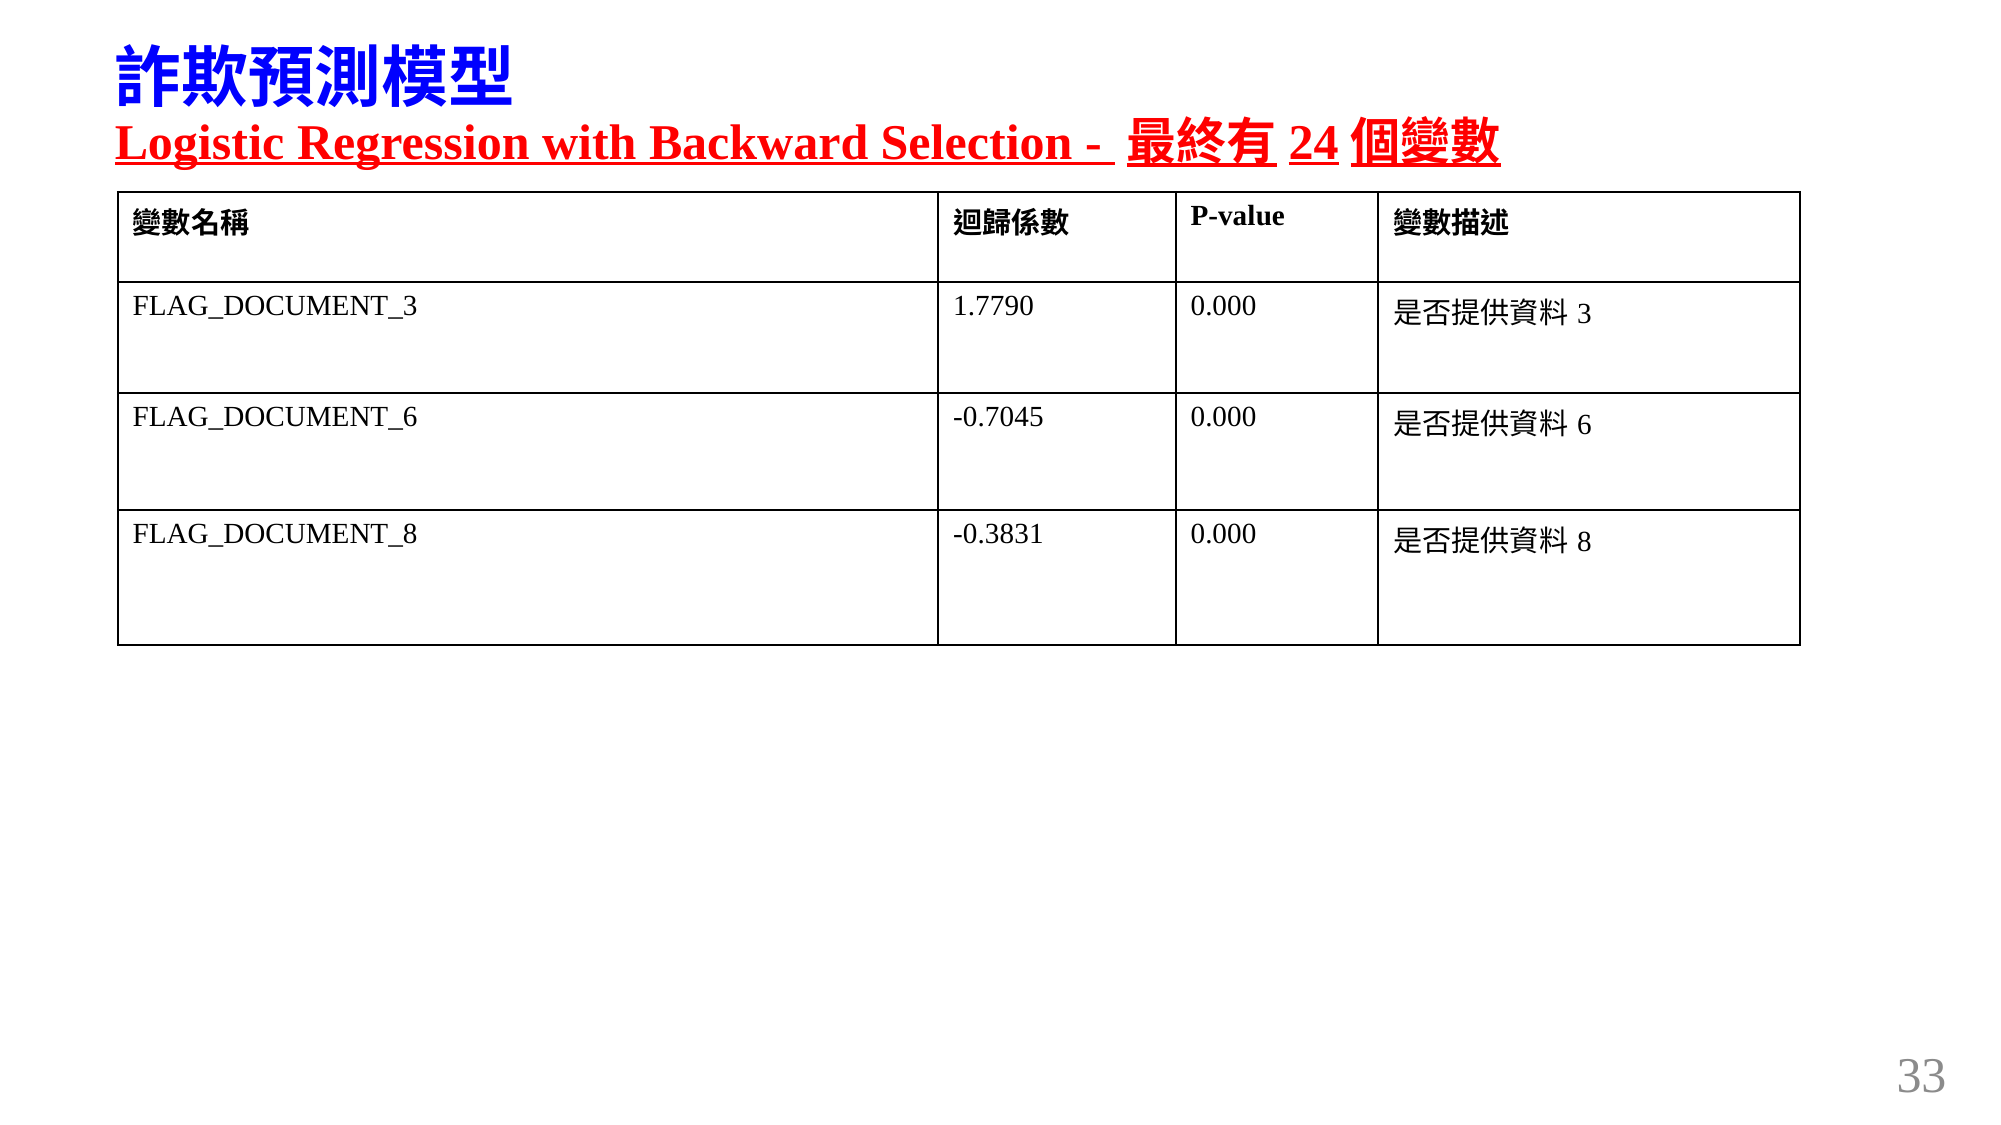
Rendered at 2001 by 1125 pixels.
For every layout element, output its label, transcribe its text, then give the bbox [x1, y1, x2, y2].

table_cell 1.7790 [939, 283, 1175, 392]
table_header P-value [1177, 193, 1377, 281]
table_cell 是否提供資料8 [1379, 511, 1799, 644]
table_cell 是否提供資料3 [1379, 283, 1799, 392]
text_box 詐欺預測模型 Logistic Regression with Backward Selection - 最終有24個變數 [99, 51, 1825, 163]
table_cell 0.000 [1177, 394, 1377, 509]
table_cell 是否提供資料6 [1379, 394, 1799, 509]
table_cell FLAG_DOCUMENT_6 [119, 394, 937, 509]
table_cell FLAG_DOCUMENT_8 [119, 511, 937, 644]
slide_number 33 [1511, 1042, 1962, 1103]
table_cell -0.3831 [939, 511, 1175, 644]
table_cell -0.7045 [939, 394, 1175, 509]
table_header 迴歸係數 [939, 193, 1175, 281]
table_cell 0.000 [1177, 511, 1377, 644]
table_cell FLAG_DOCUMENT_3 [119, 283, 937, 392]
table_header 變數名稱 [119, 193, 937, 281]
table_cell 0.000 [1177, 283, 1377, 392]
table_header 變數描述 [1379, 193, 1799, 281]
